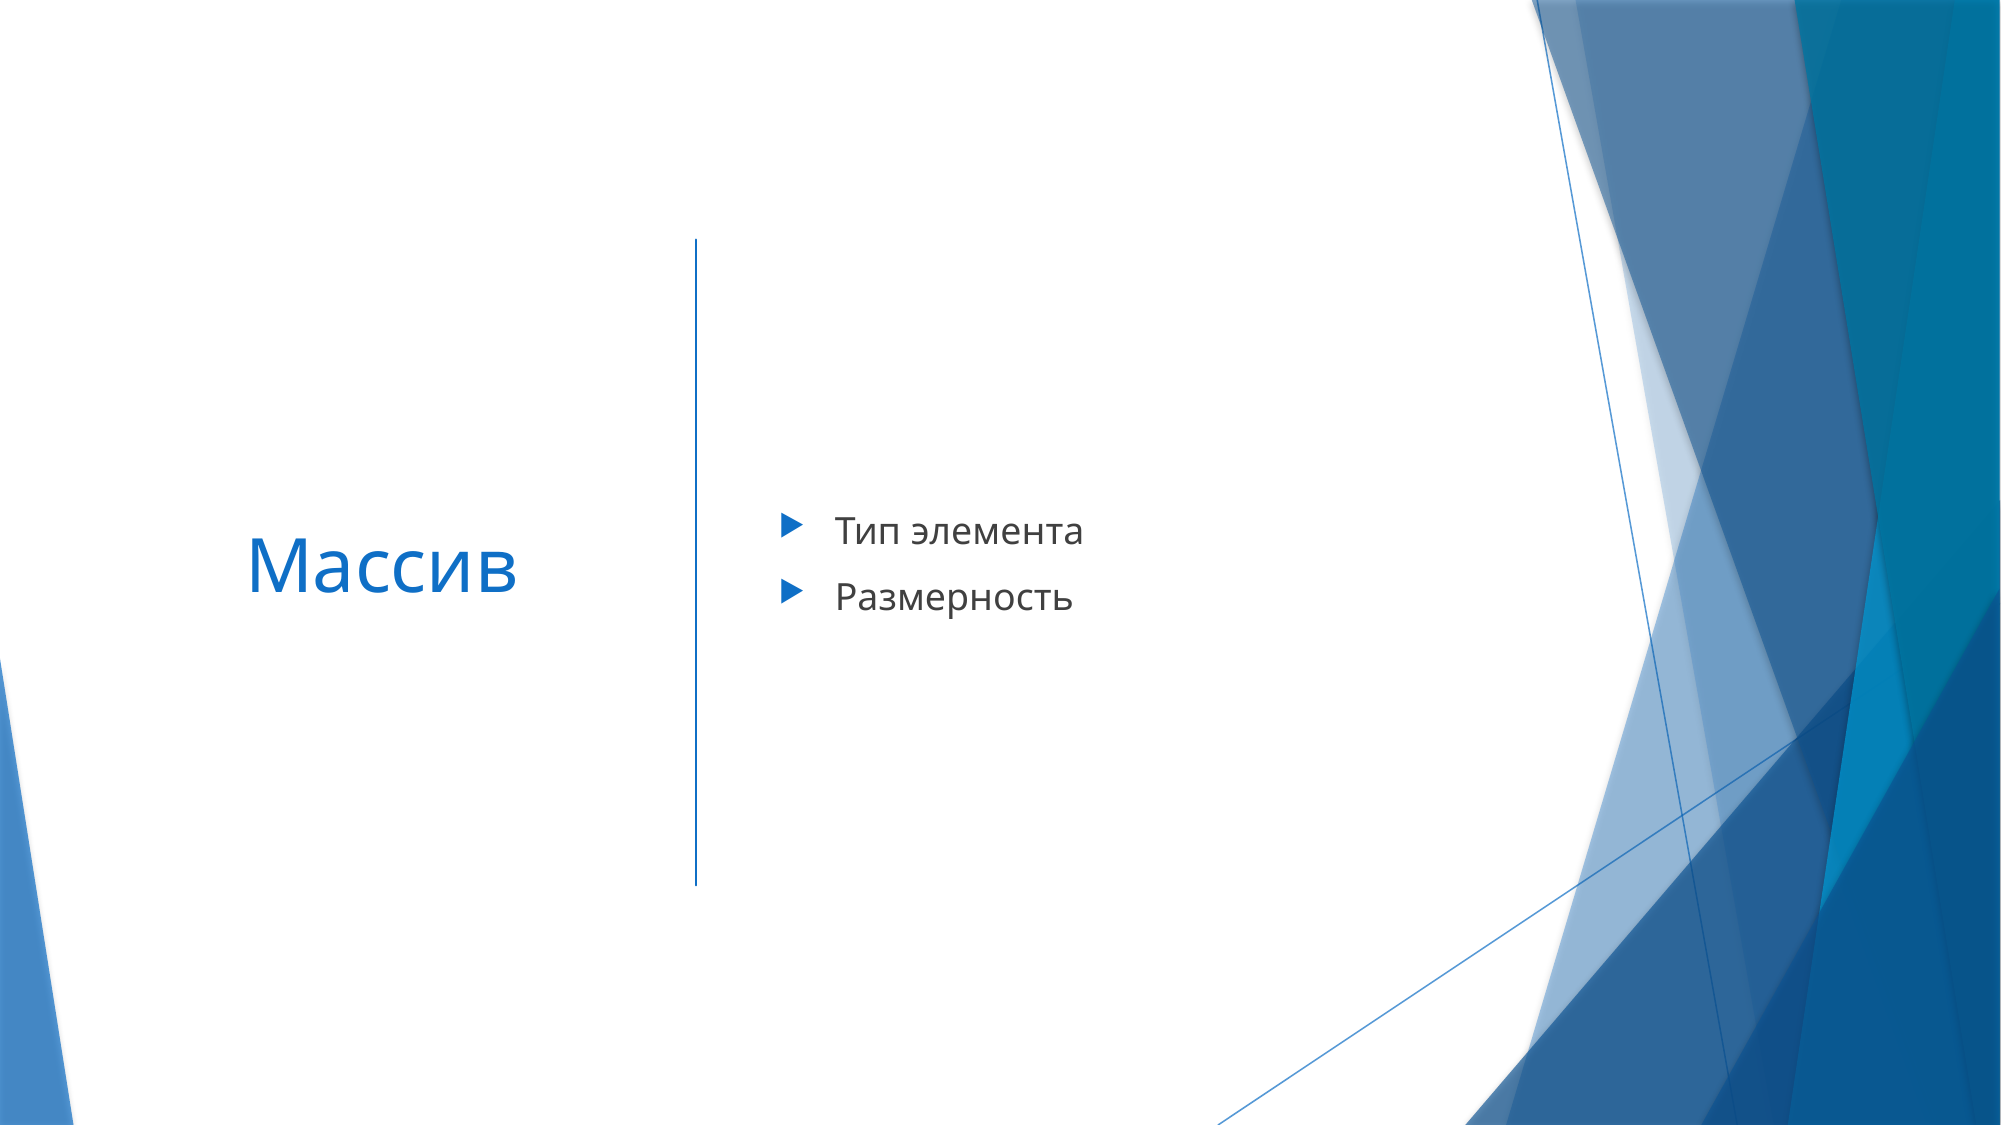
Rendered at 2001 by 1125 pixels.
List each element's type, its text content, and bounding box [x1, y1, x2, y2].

title Массив [105, 133, 658, 991]
list Тип элемента Размерность [763, 133, 1522, 991]
